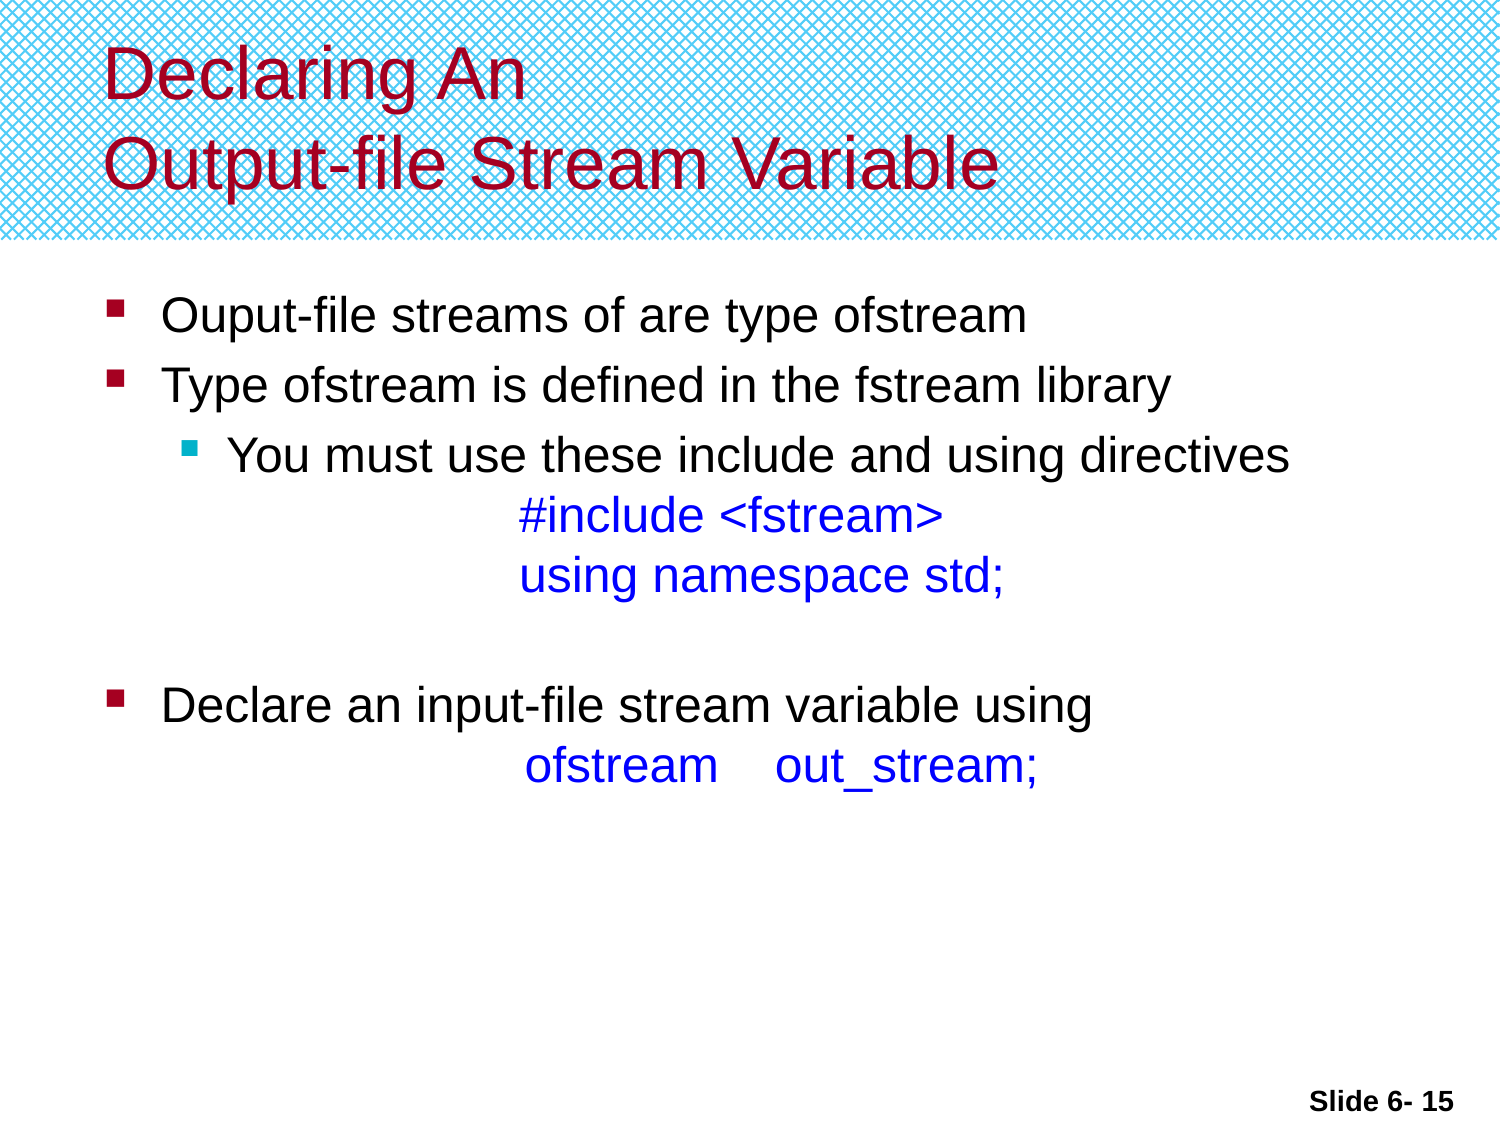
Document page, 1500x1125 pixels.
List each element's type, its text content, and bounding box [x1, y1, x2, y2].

slide_number Slide 6- 15 [1156, 1050, 1469, 1125]
title Declaring An Output-file Stream Variable [87, 49, 1450, 213]
list Ouput-file streams of are type ofstream Type ofstream is defined in the fstream library You must use these include and using directives #include <fstream> using namespace std; Declare an input-file stream variable using ofstream out_stream; [89, 275, 1450, 1025]
